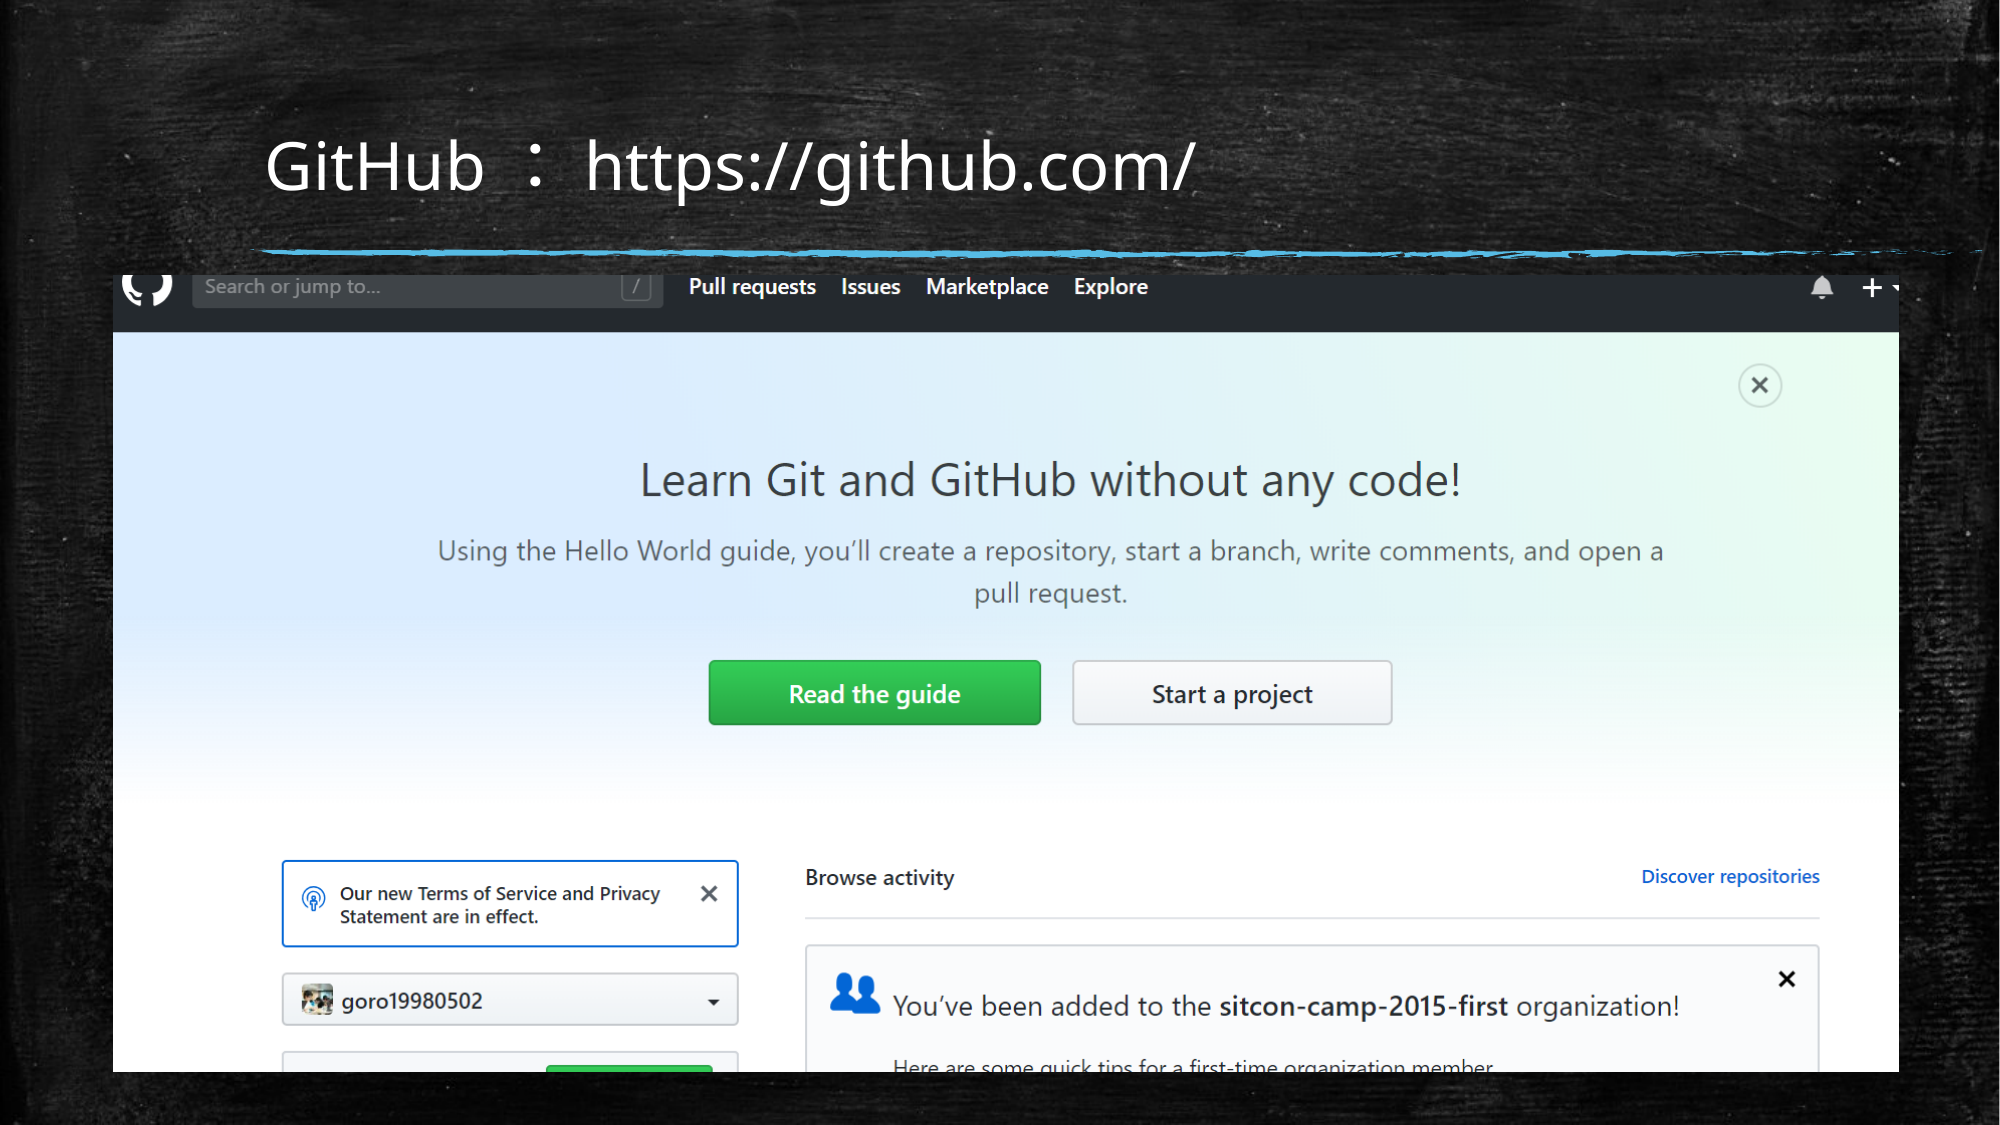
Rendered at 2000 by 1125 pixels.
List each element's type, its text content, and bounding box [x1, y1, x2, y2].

picture [113, 275, 1899, 1072]
title GitHub：https://github.com/ [249, 45, 1750, 213]
